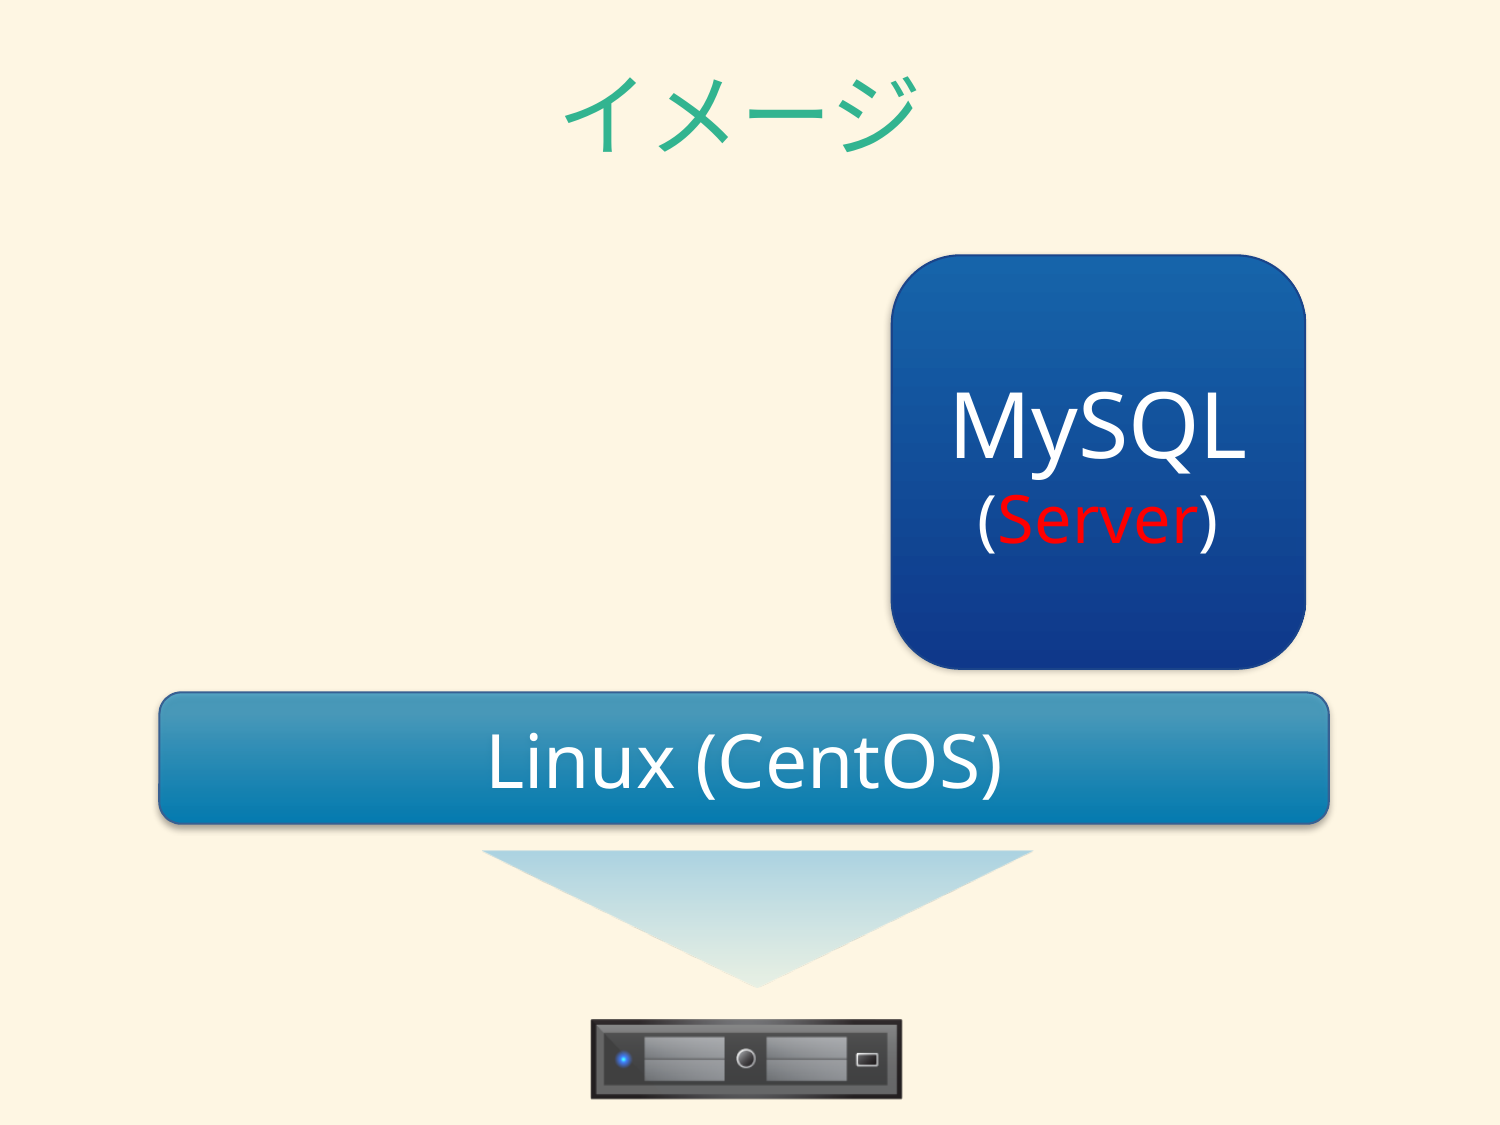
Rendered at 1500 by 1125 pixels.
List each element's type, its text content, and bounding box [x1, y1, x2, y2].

picture [482, 849, 1035, 988]
title イメージ [64, 19, 1415, 207]
picture [589, 1019, 903, 1100]
text_box Linux (CentOS) [158, 691, 1330, 825]
text_box MySQL (Server) [890, 254, 1306, 670]
